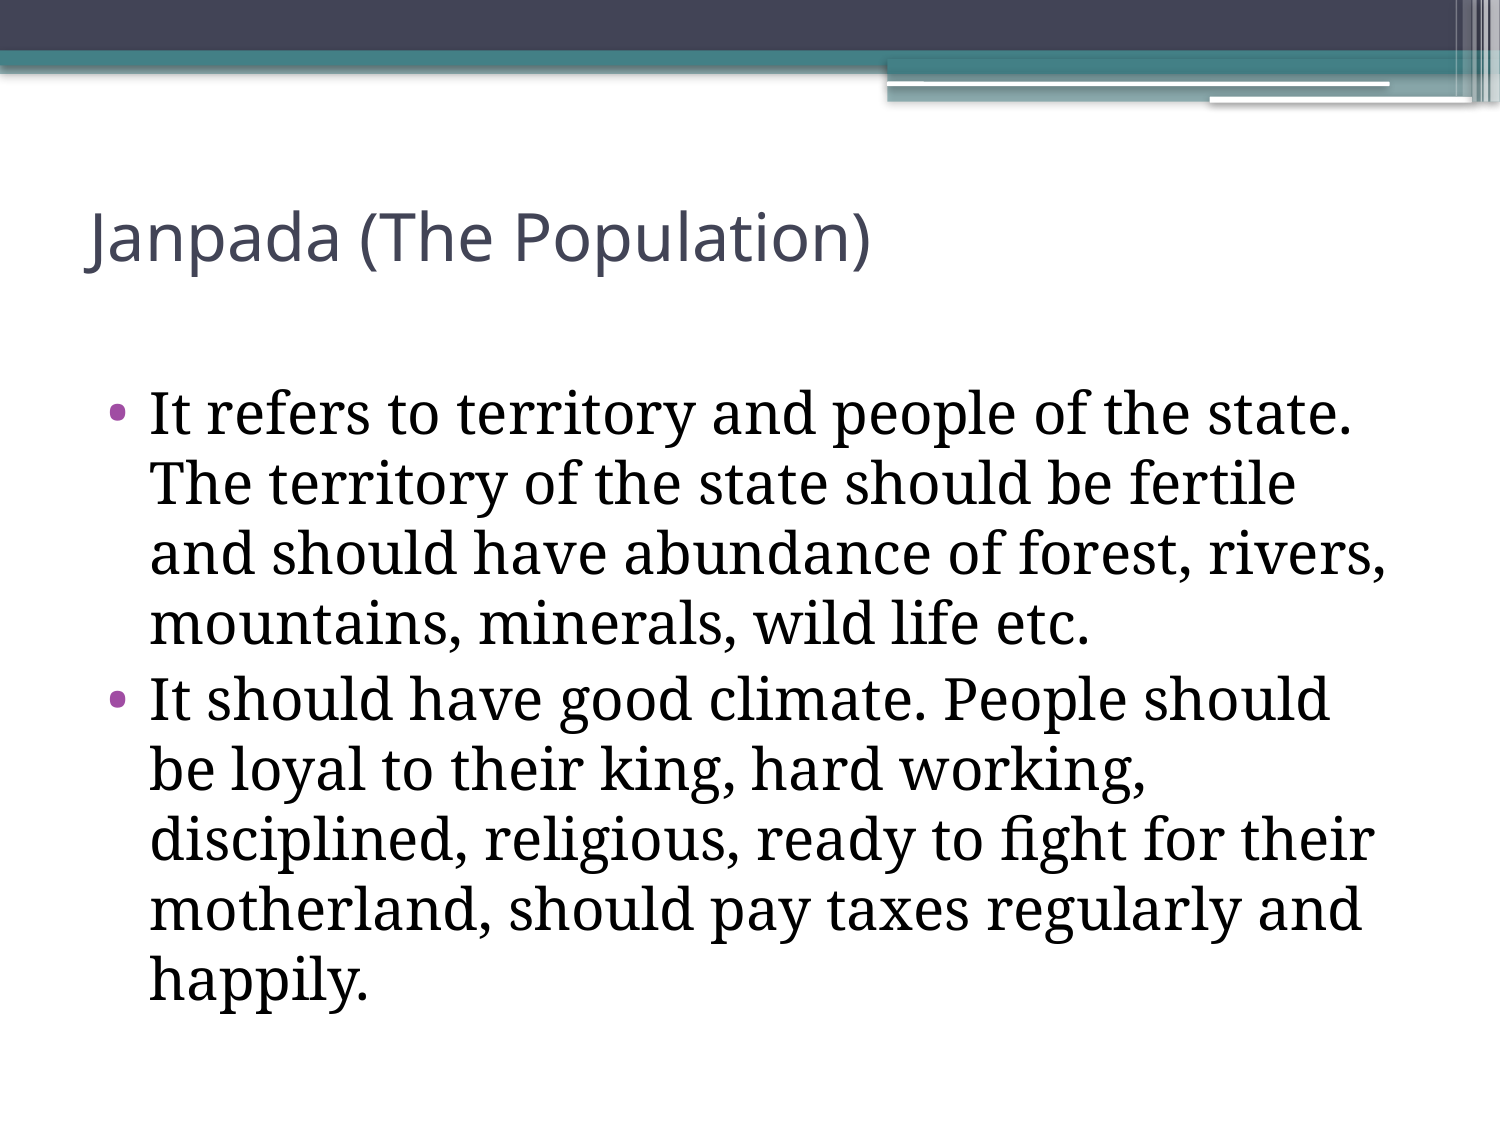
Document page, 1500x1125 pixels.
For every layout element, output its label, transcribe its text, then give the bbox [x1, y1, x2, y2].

list It refers to territory and people of the state. The territory of the state should be fertile and should have abundance of forest, rivers, mountains, minerals, wild life etc. It should have good climate. People should be loyal to their king, hard working, disciplined, religious, ready to fight for their motherland, should pay taxes regularly and happily. [75, 368, 1425, 1079]
title Janpada (The Population) [75, 187, 1425, 363]
